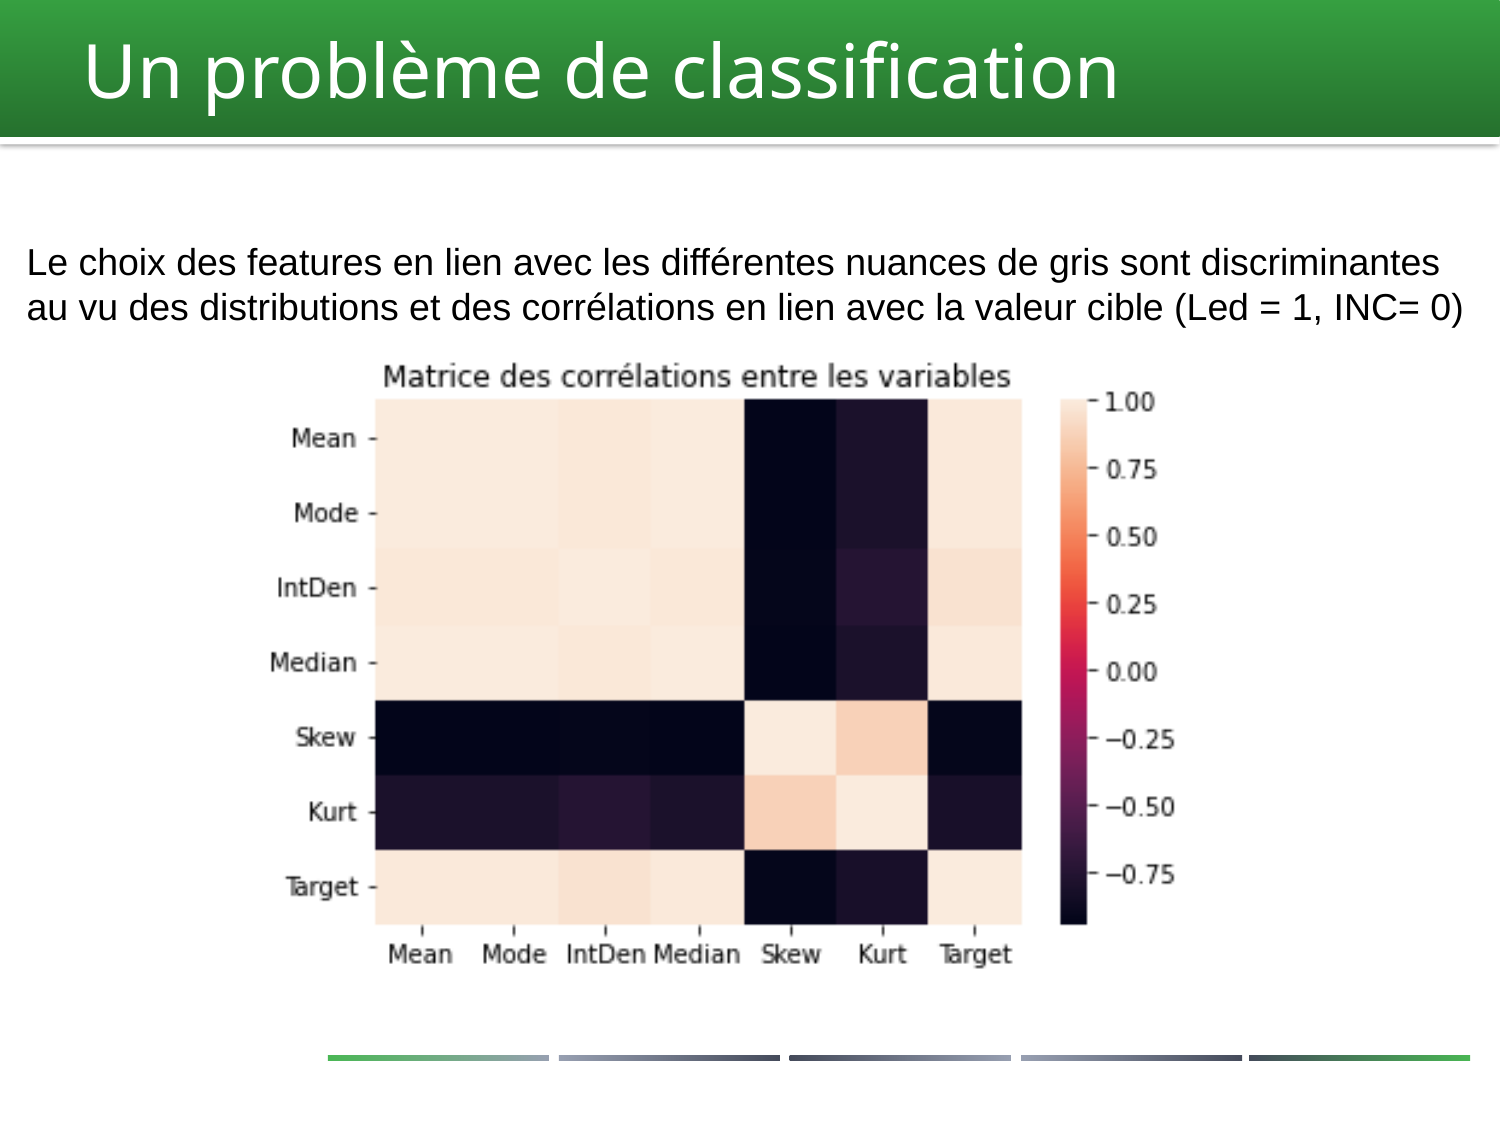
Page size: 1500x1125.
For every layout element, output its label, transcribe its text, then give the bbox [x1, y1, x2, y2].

picture [265, 354, 1189, 977]
text_box Le choix des features en lien avec les différentes nuances de gris sont discriminantes au vu des distributions et des corrélations en lien avec la valeur cible (Led = 1, INC= 0) [11, 230, 1488, 408]
title Un problème de classification [75, 6, 1425, 131]
